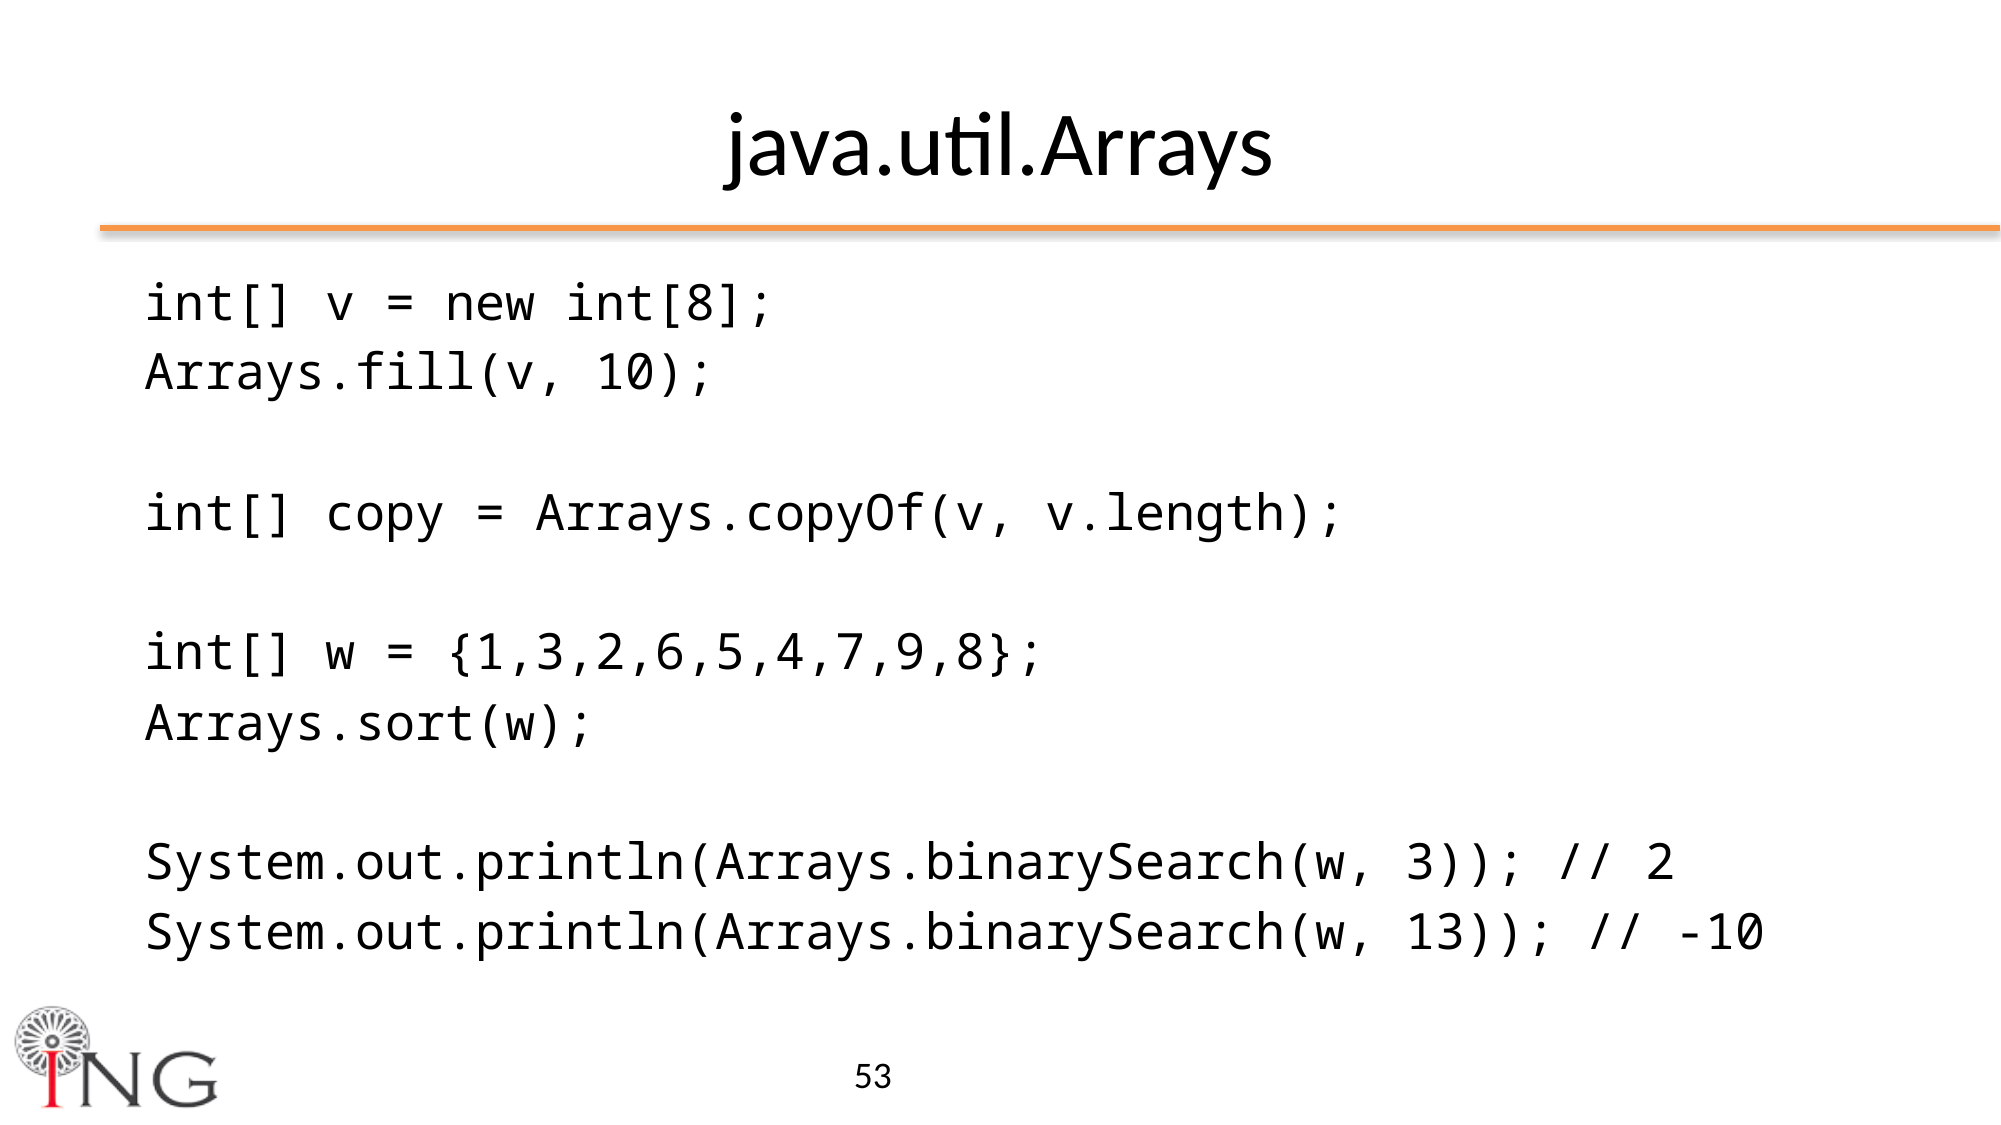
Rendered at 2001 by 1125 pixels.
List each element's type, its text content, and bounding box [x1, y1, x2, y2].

list int[] v = new int[8]; Arrays.fill(v, 10); int[] copy = Arrays.copyOf(v, v.length); int[] w = {1,3,2,6,5,4,7,9,8}; Arrays.sort(w); System.out.println(Arrays.binarySearch(w, 3)); // 2 System.out.println(Arrays.binarySearch(w, 13)); // -10 [99, 262, 1900, 1005]
slide_number 53 [839, 1043, 1900, 1104]
title java.util.Arrays [99, 45, 1900, 233]
picture [0, 987, 244, 1125]
